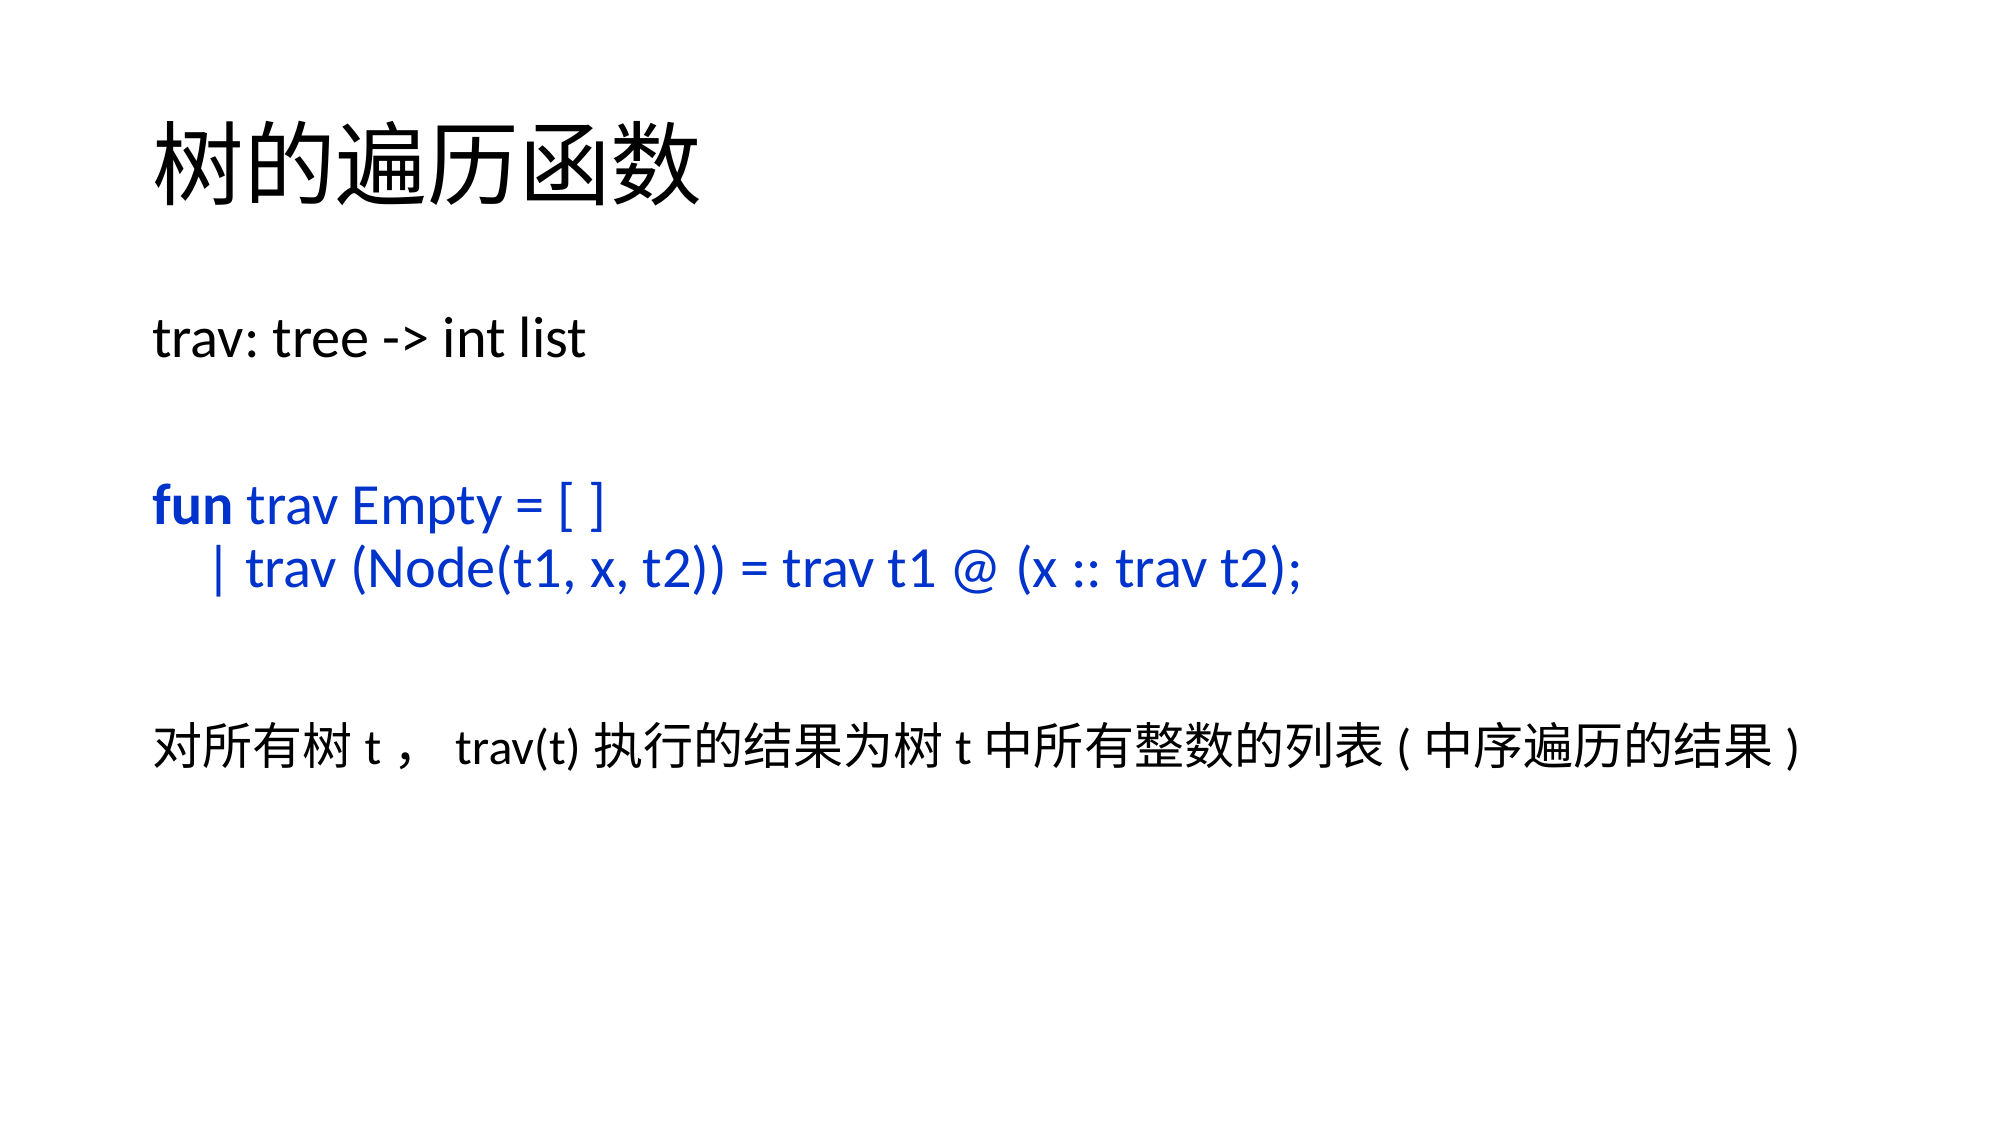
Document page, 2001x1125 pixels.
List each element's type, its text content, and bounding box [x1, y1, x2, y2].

title 树的遍历函数 [137, 59, 1863, 278]
list trav: tree -> int list fun trav Empty = [ ] | trav (Node(t1, x, t2)) = trav t1 @ (x :: trav t2); 对所有树t，trav(t)执行的结果为树t中所有整数的列表(中序遍历的结果) [137, 299, 1863, 1014]
